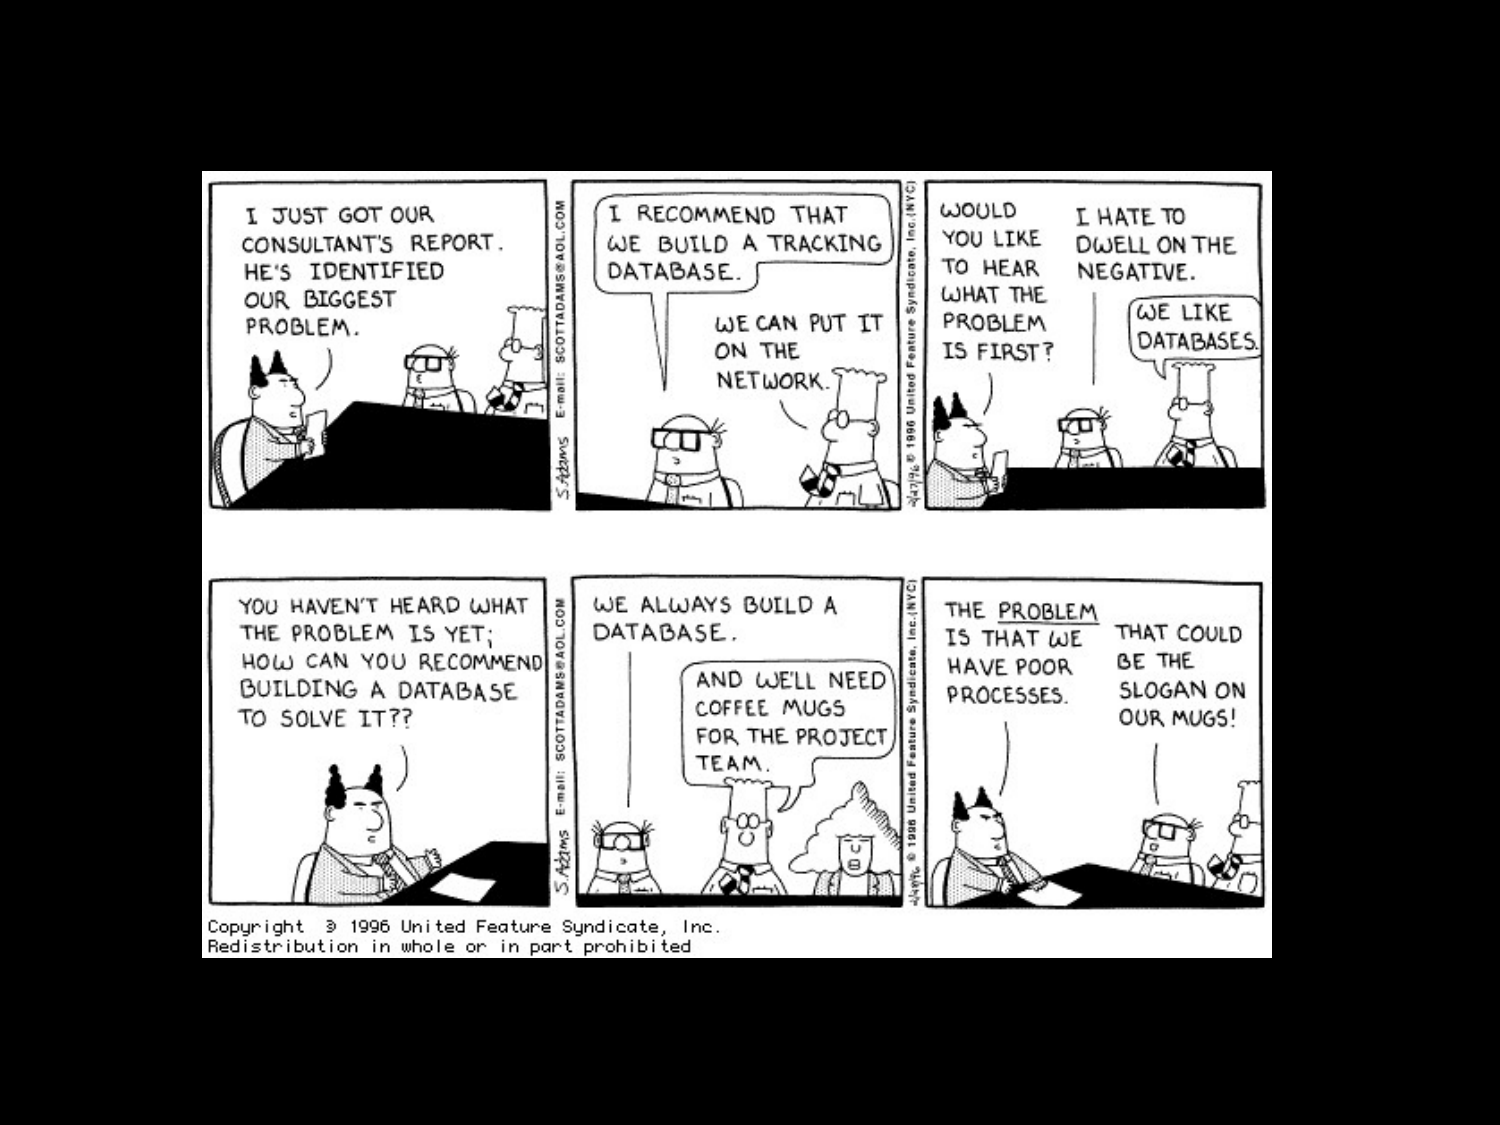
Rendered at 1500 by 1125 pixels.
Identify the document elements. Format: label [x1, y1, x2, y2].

picture [201, 170, 1272, 959]
